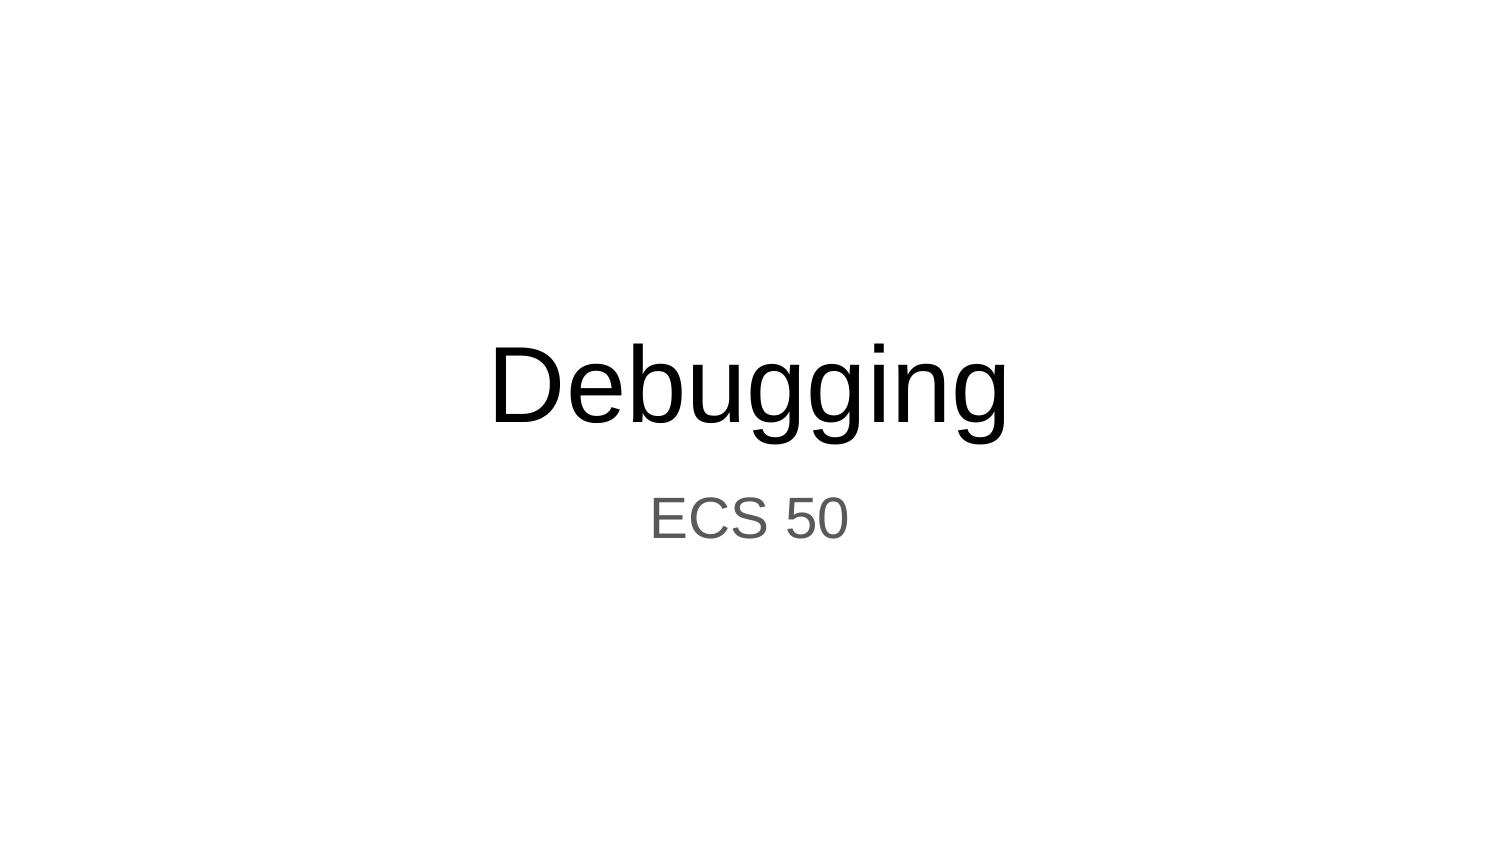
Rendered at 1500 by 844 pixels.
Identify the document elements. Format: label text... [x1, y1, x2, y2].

title Debugging [51, 122, 1449, 459]
subtitle ECS 50 [51, 464, 1449, 595]
